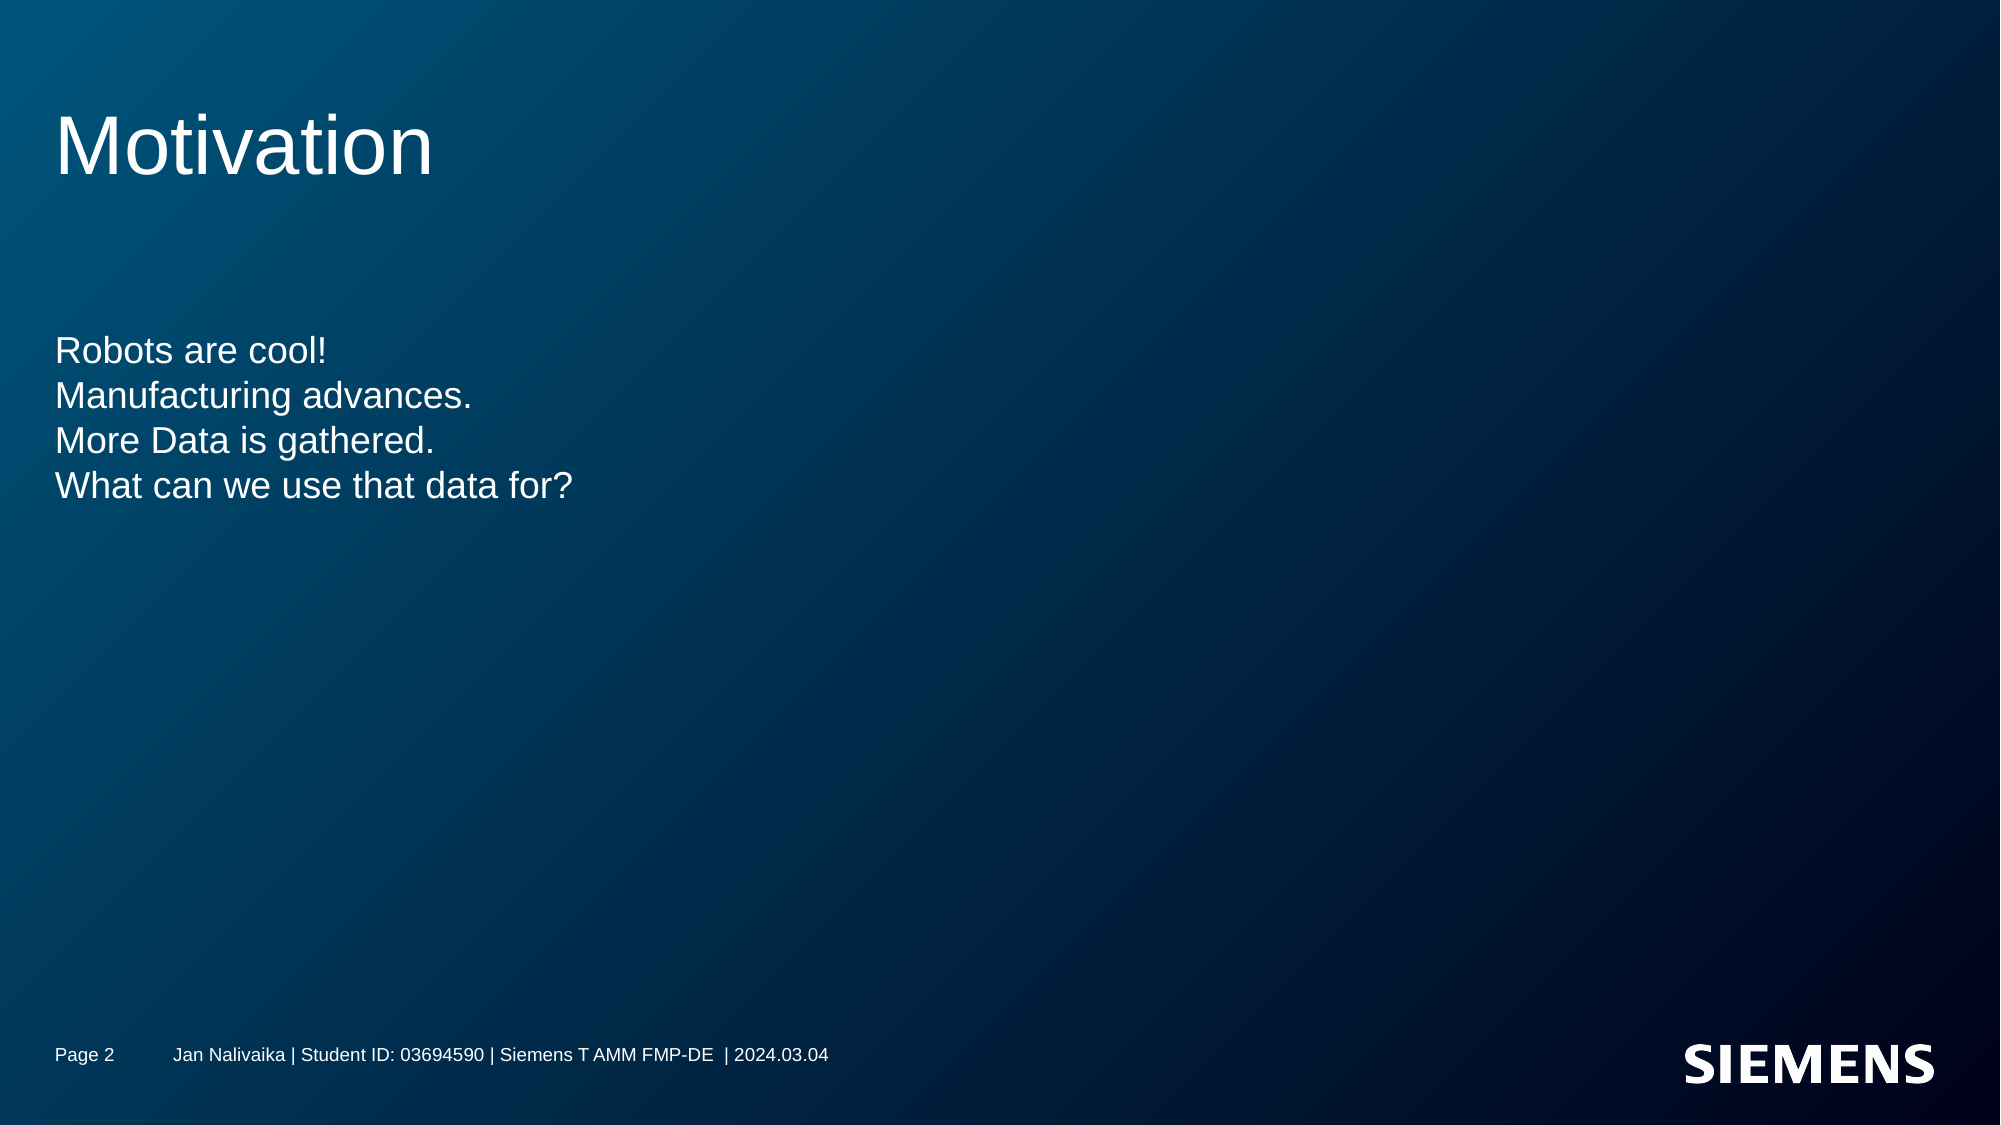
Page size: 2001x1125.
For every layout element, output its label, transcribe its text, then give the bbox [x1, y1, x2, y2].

text_box Robots are cool! Manufacturing advances. More Data is gathered. What can we use that data for? [54, 326, 859, 552]
text_box Jan Nalivaika | Student ID: 03694590 | Siemens T AMM FMP-DE | 2024.03.04 [173, 1035, 1685, 1083]
title Motivation [55, 90, 1922, 191]
text_box Page 2 [54, 1035, 150, 1083]
picture [1685, 1044, 1934, 1084]
